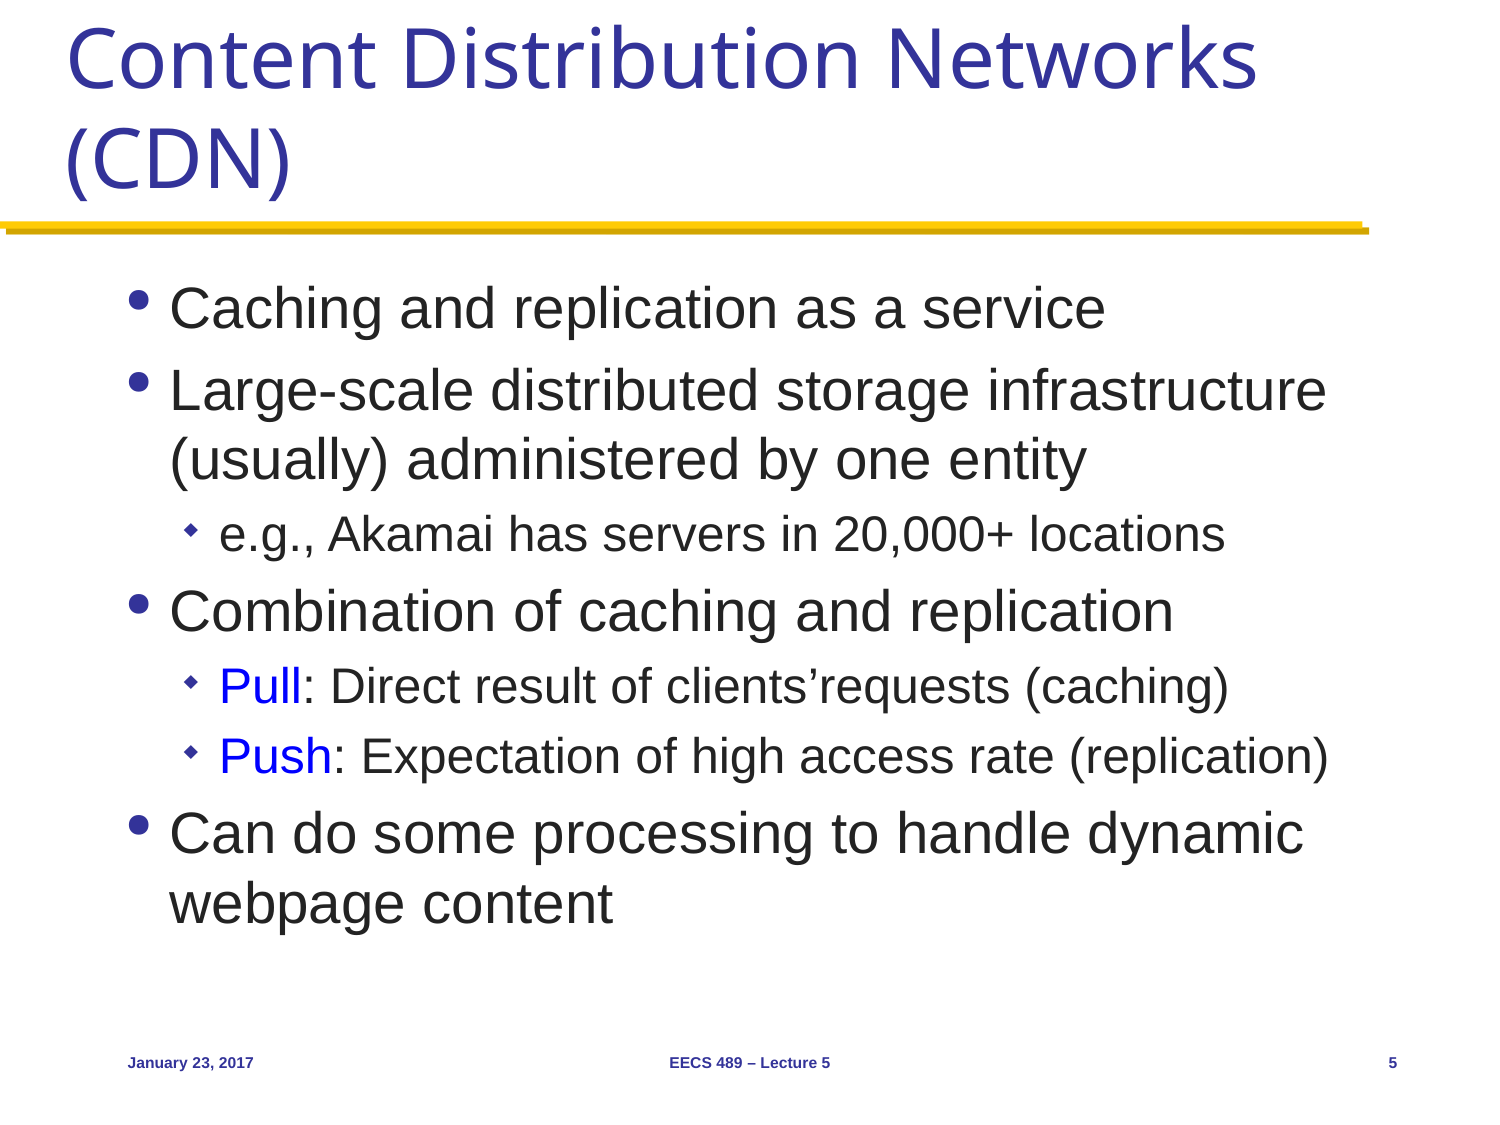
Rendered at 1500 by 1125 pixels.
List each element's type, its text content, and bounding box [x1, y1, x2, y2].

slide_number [112, 1024, 426, 1101]
title Content Distribution Networks (CDN) [49, 24, 1451, 213]
slide_number 5 [1312, 1024, 1413, 1101]
list Caching and replication as a service Large-scale distributed storage infrastructure (usually) administered by one entity e.g., Akamai has servers in 20,000+ locations Combination of caching and replication Pull: Direct result of clients’requests (caching) Push: Expectation of high access rate (replication) Can do some processing to handle dynamic webpage content [112, 262, 1413, 988]
footer EECS 489 – Lecture 5 [512, 1024, 988, 1101]
